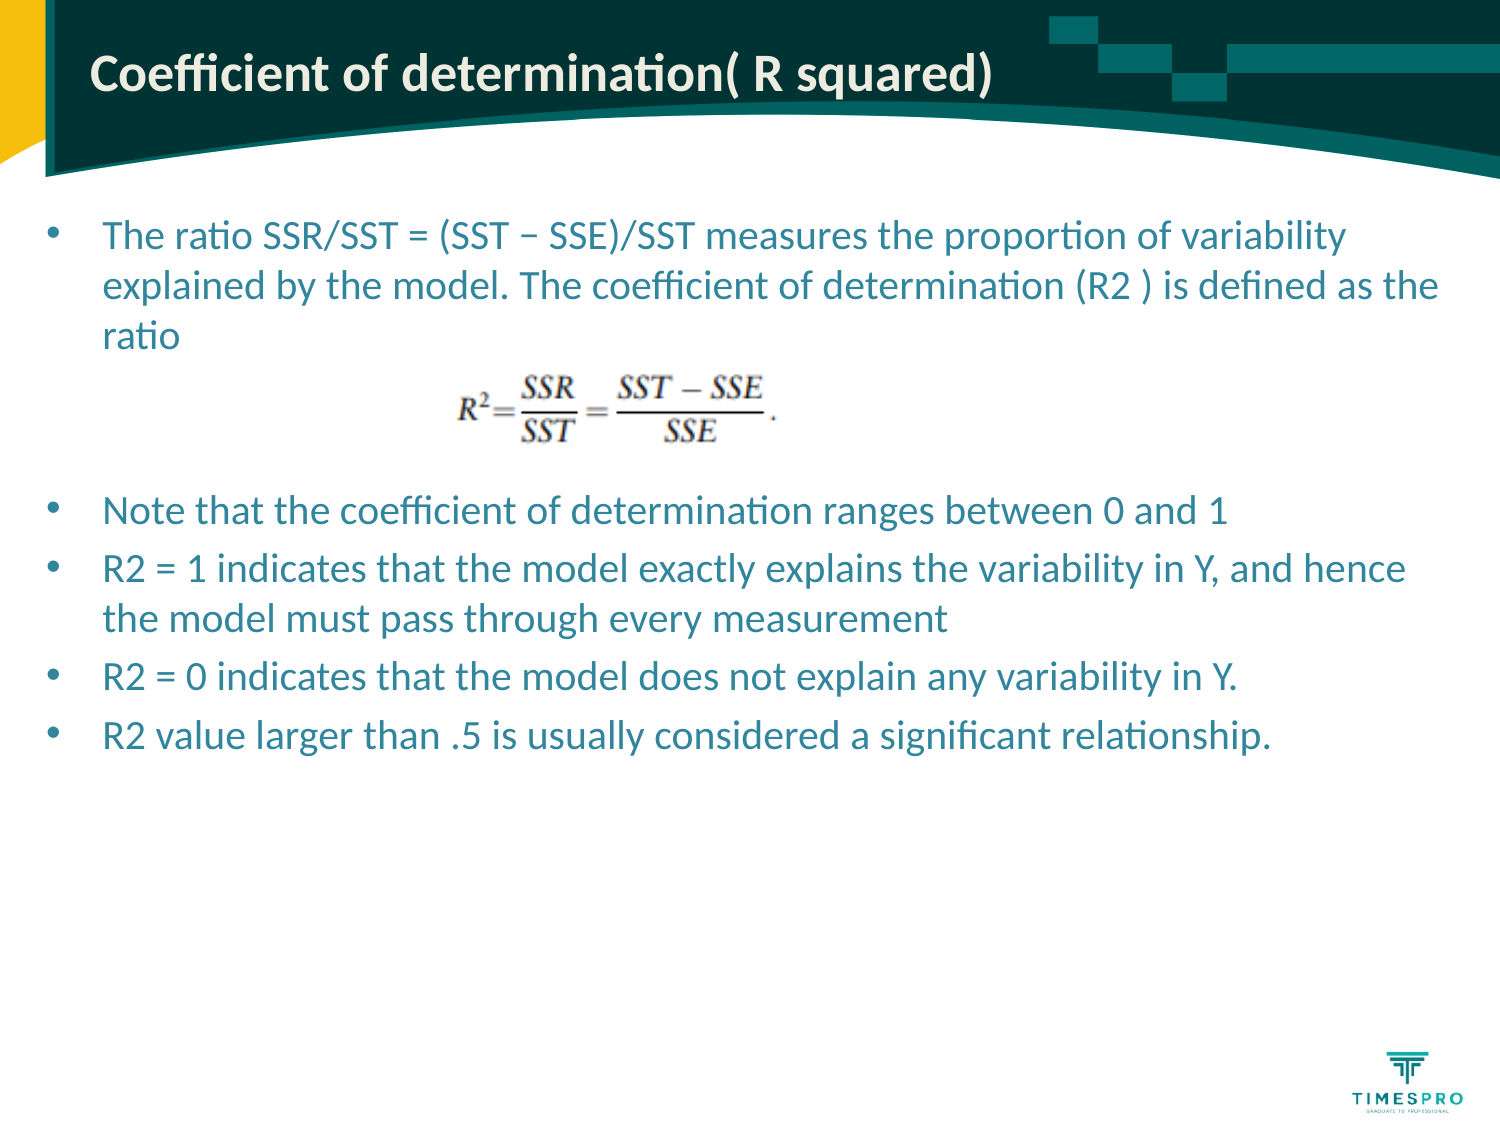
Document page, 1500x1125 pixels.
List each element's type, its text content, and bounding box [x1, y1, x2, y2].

list The ratio SSR/SST = (SST − SSE)/SST measures the proportion of variability explained by the model. The coefficient of determination (R2 ) is defined as the ratio Note that the coefficient of determination ranges between 0 and 1 R2 = 1 indicates that the model exactly explains the variability in Y, and hence the model must pass through every measurement R2 = 0 indicates that the model does not explain any variability in Y. R2 value larger than .5 is usually considered a significant relationship. [31, 200, 1469, 1050]
title Coefficient of determination( R squared) [75, 19, 1425, 120]
picture [418, 349, 825, 476]
picture [1337, 1035, 1475, 1125]
picture [0, 0, 1500, 179]
